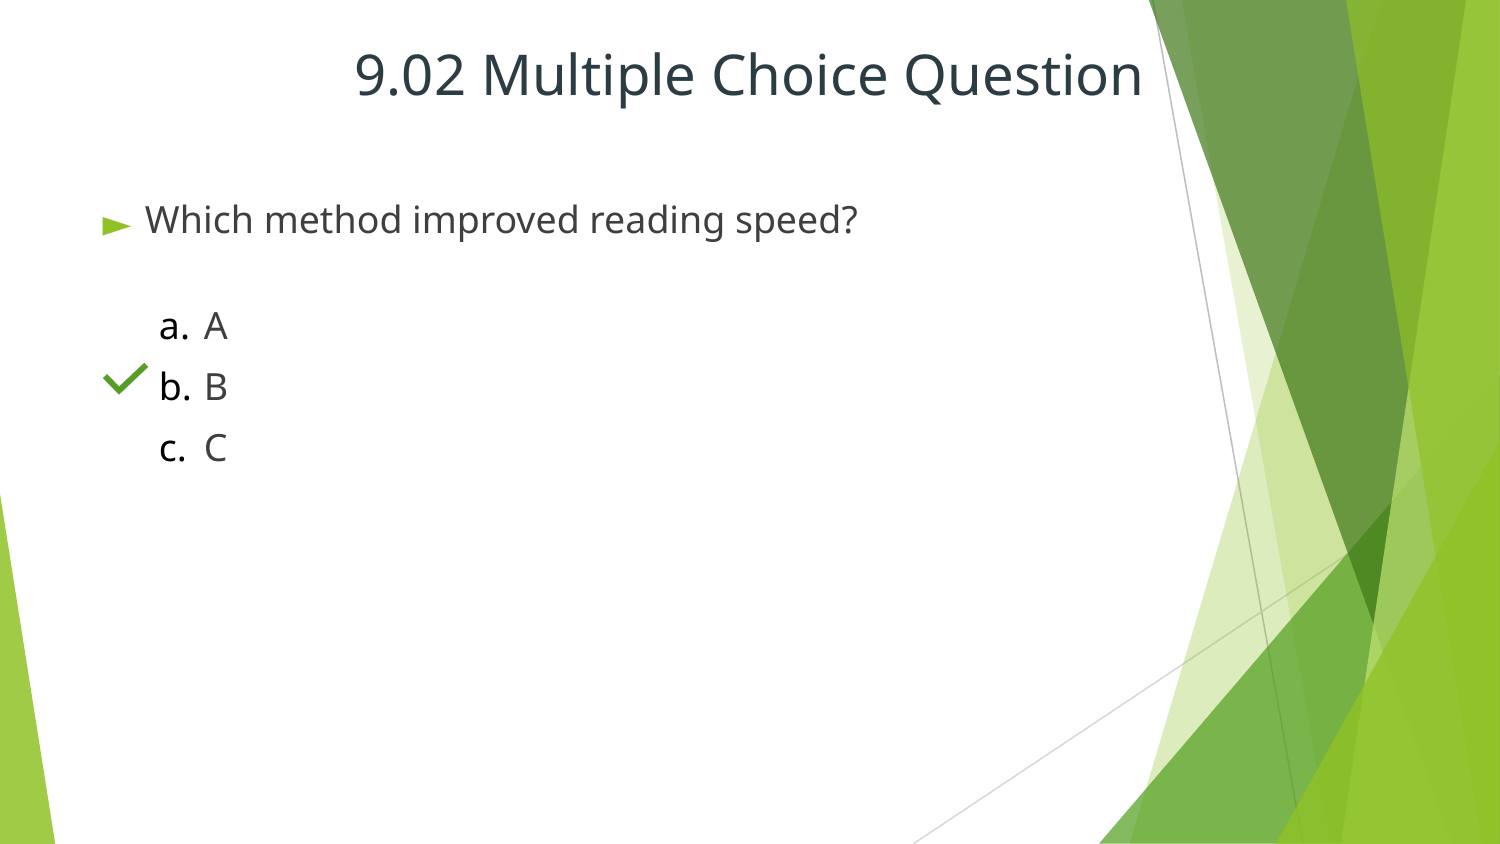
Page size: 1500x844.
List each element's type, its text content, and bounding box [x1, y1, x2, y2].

picture [102, 355, 149, 402]
title 9.02 Multiple Choice Question [102, 31, 1398, 107]
list Which method improved reading speed? A B C [102, 196, 1134, 717]
